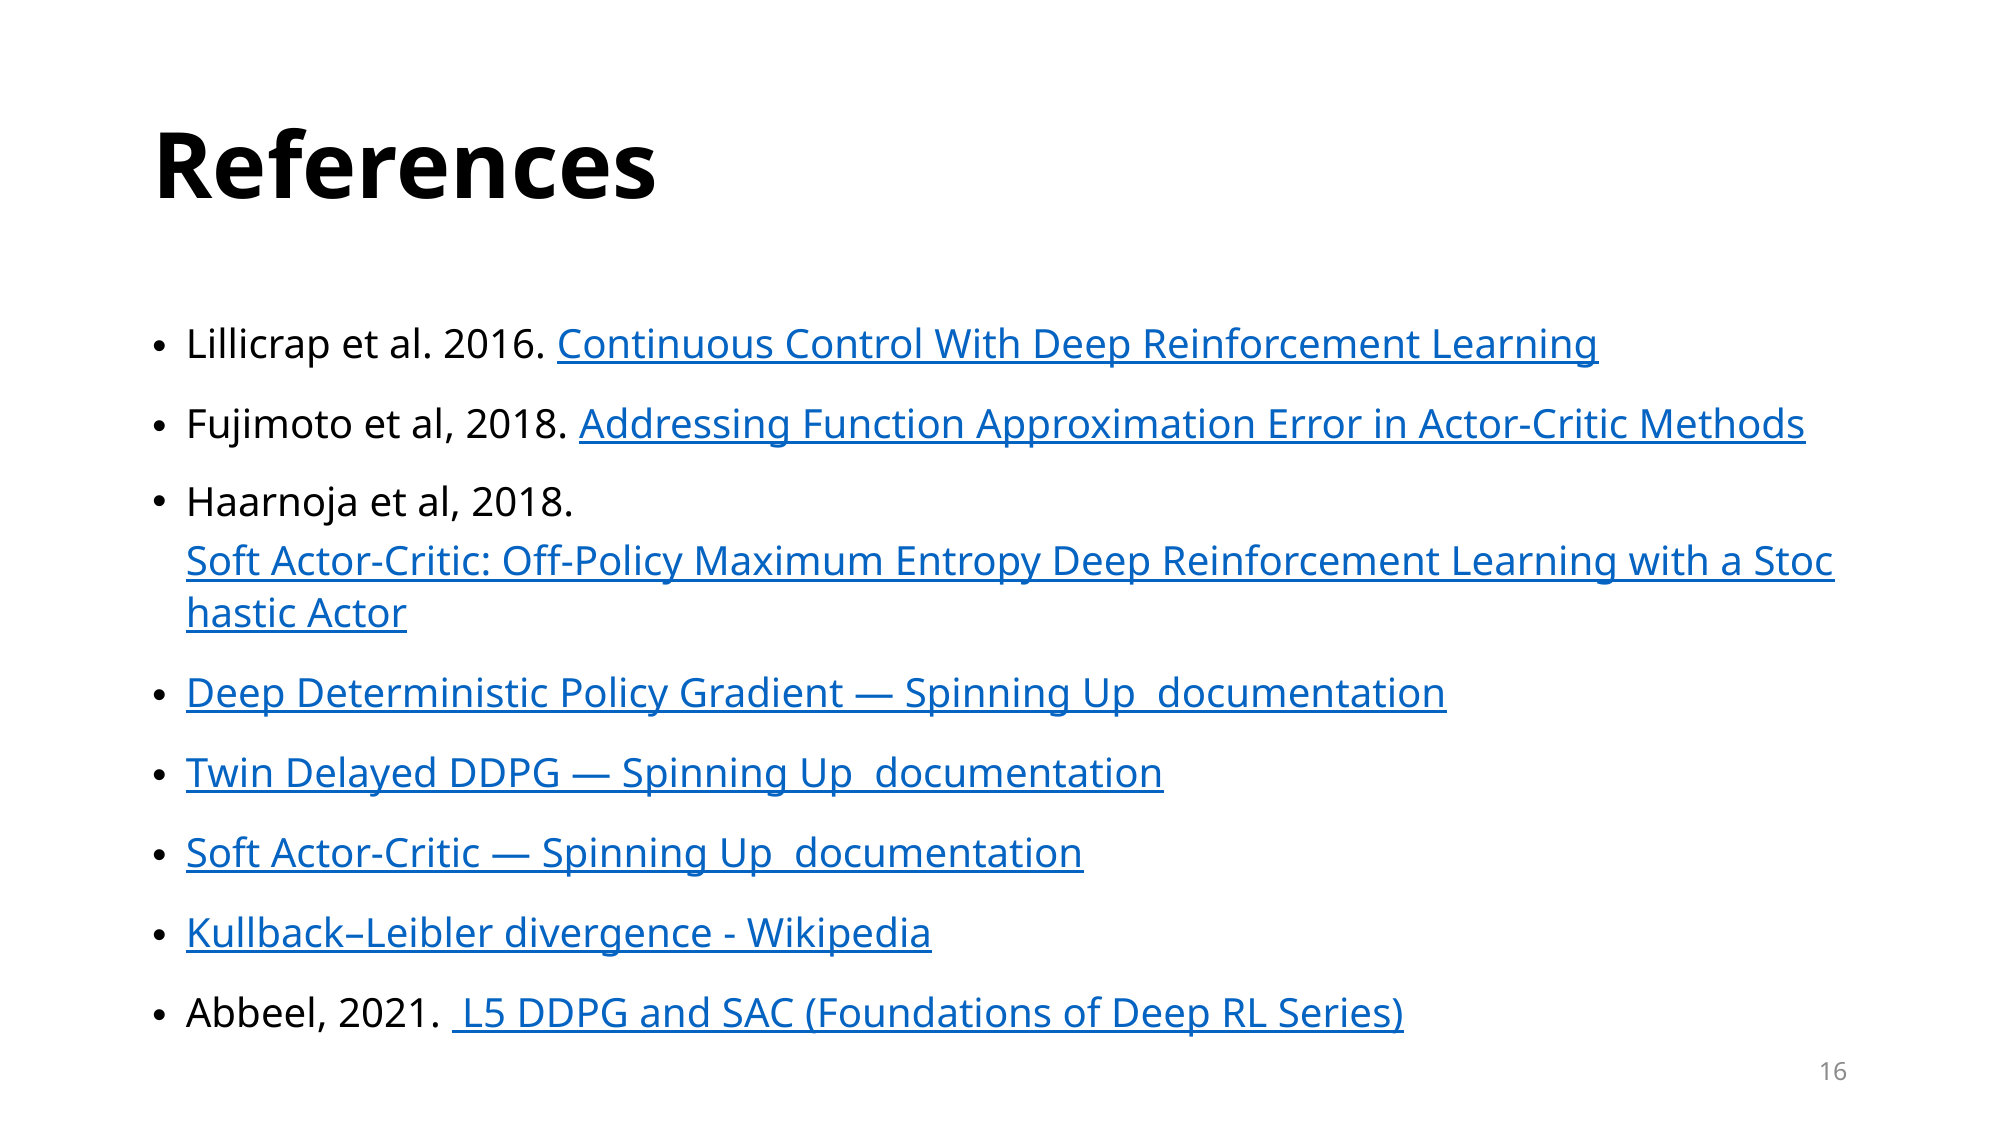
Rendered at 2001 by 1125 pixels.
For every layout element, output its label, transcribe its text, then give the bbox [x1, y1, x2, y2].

list Lillicrap et al. 2016. Continuous Control With Deep Reinforcement Learning Fujimoto et al, 2018. Addressing Function Approximation Error in Actor-Critic Methods Haarnoja et al, 2018. Soft Actor-Critic: Off-Policy Maximum Entropy Deep Reinforcement Learning with a Stochastic Actor Deep Deterministic Policy Gradient — Spinning Up documentation Twin Delayed DDPG — Spinning Up documentation Soft Actor-Critic — Spinning Up documentation Kullback–Leibler divergence - Wikipedia Abbeel, 2021. L5 DDPG and SAC (Foundations of Deep RL Series) [137, 299, 1863, 1014]
title References [137, 59, 1863, 278]
slide_number 16 [1412, 1042, 1863, 1103]
